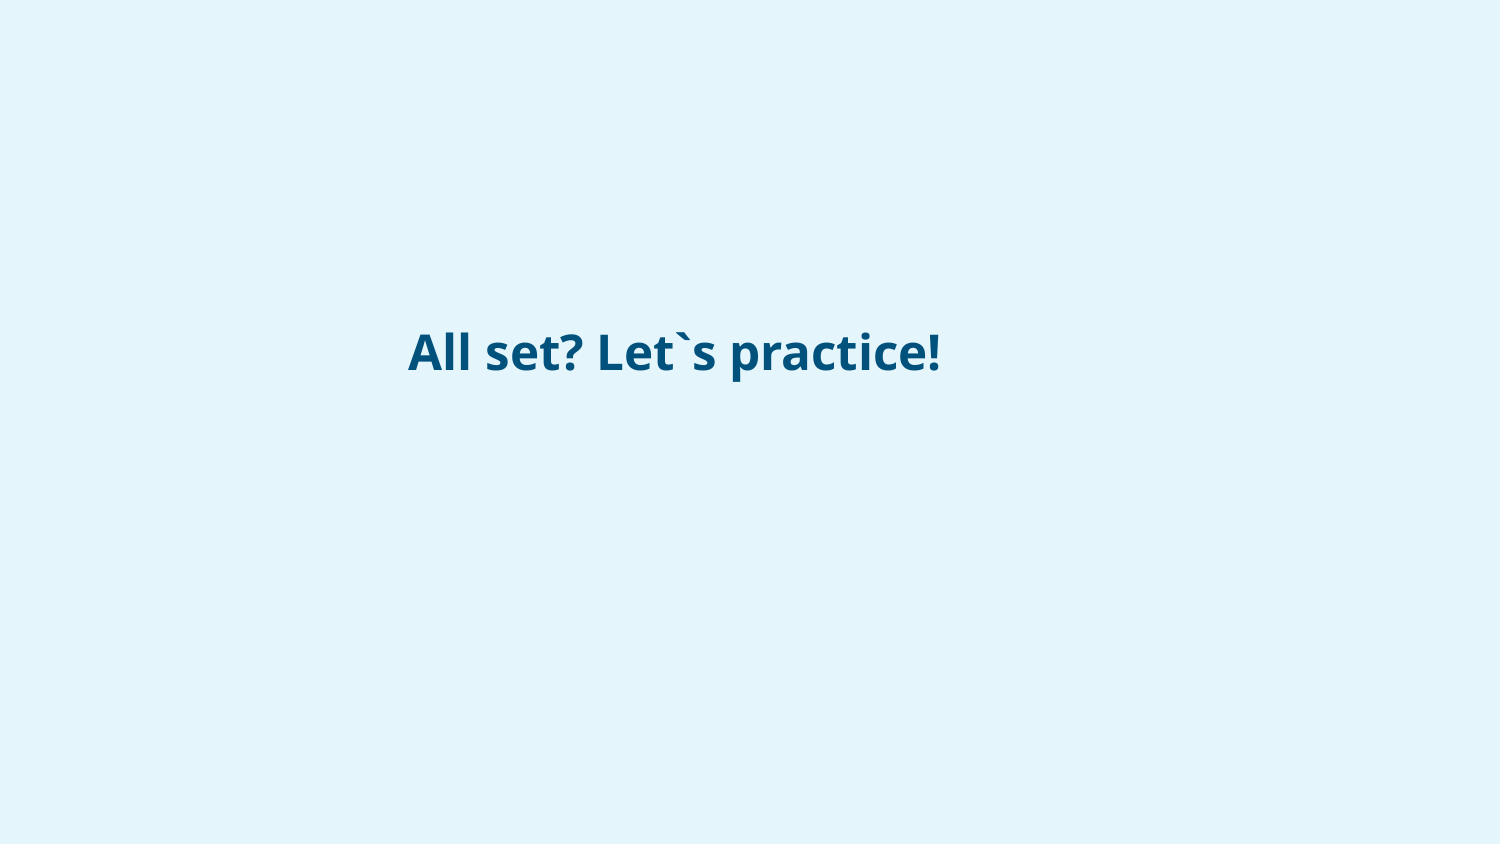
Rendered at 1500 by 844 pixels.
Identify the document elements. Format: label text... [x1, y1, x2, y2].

list All set? Let`s practice! [363, 302, 1348, 401]
